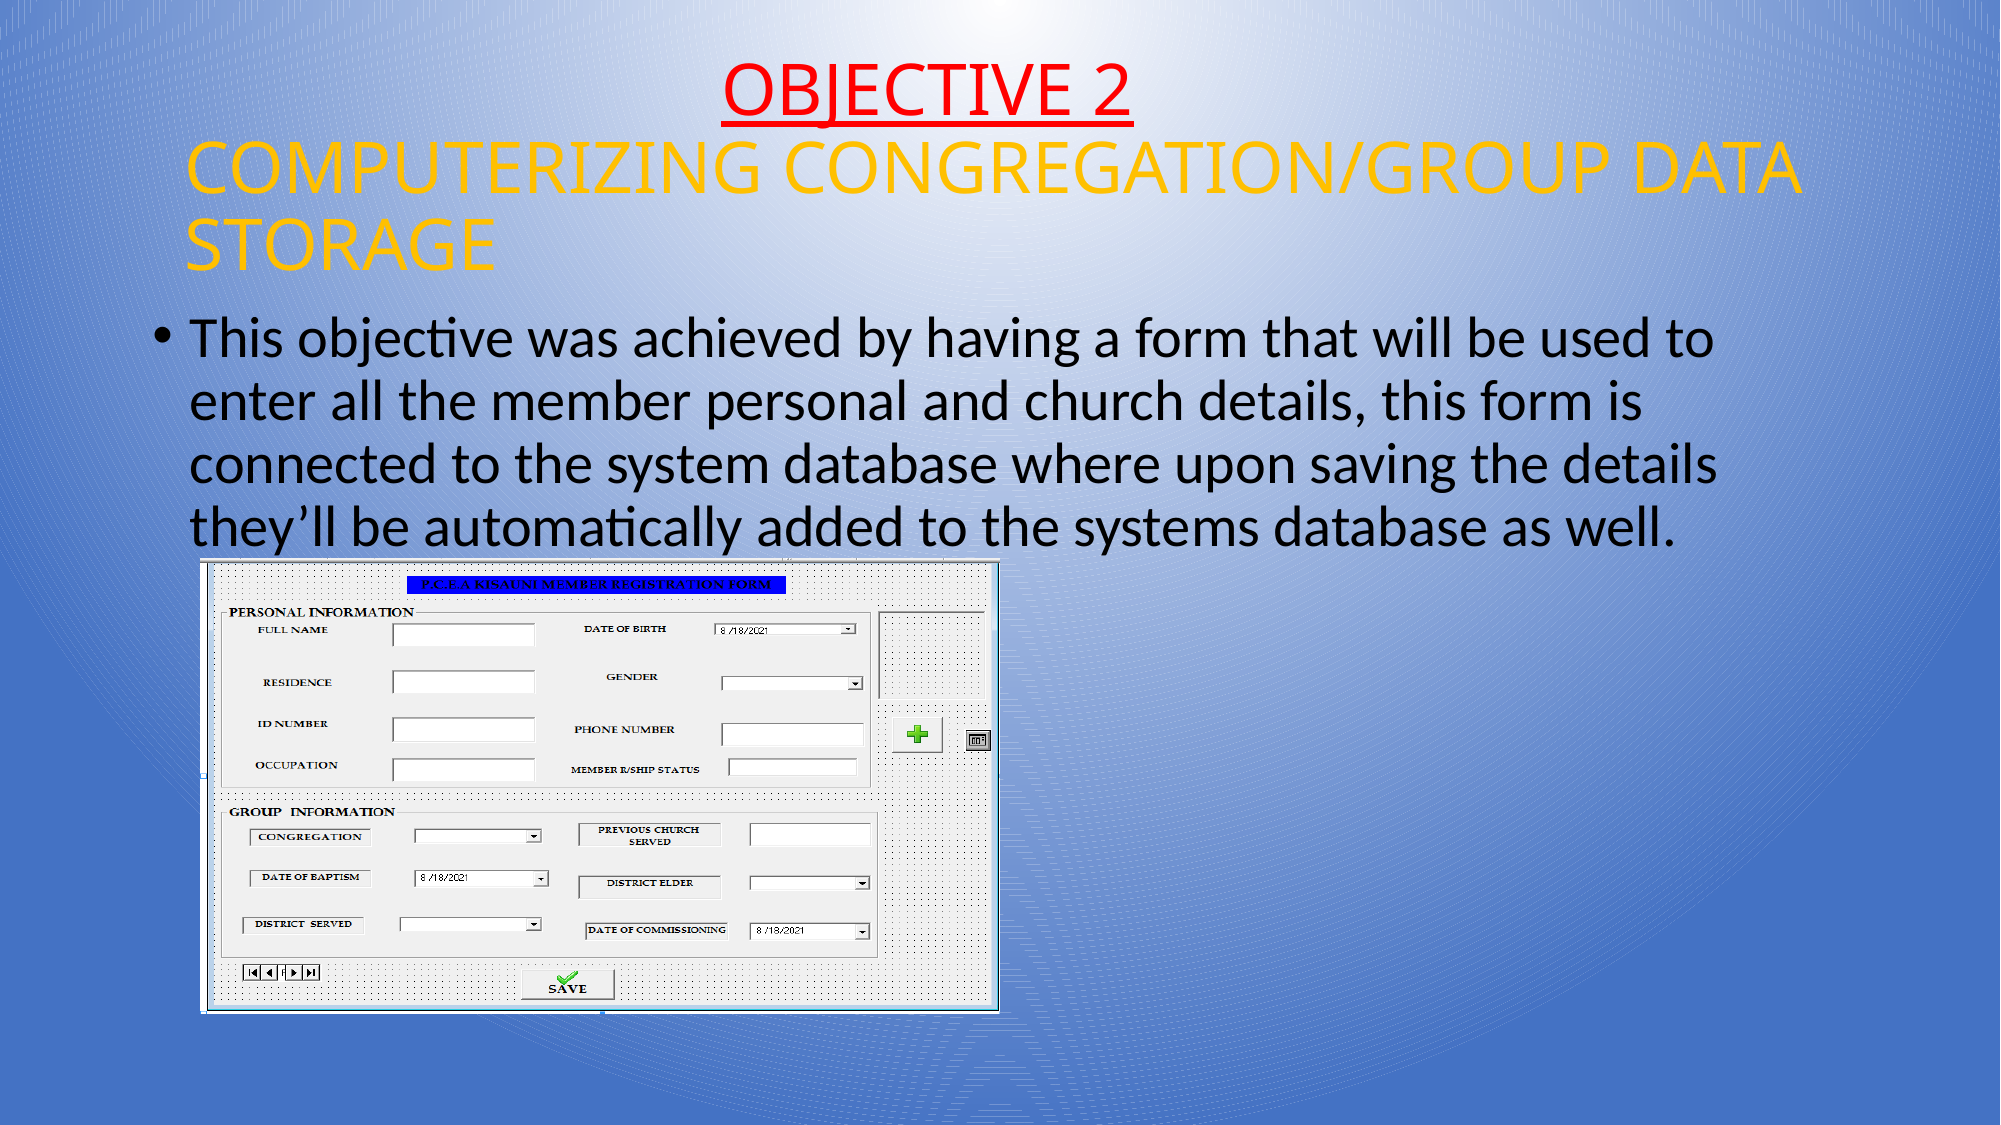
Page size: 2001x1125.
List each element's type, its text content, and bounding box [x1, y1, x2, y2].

title OBJECTIVE 2 COMPUTERIZING CONGREGATION/GROUP DATA STORAGE [169, 44, 1895, 296]
list This objective was achieved by having a form that will be used to enter all the member personal and church details, this form is connected to the system database where upon saving the details they’ll be automatically added to the systems database as well. [137, 299, 1863, 1014]
picture [199, 558, 1001, 1014]
